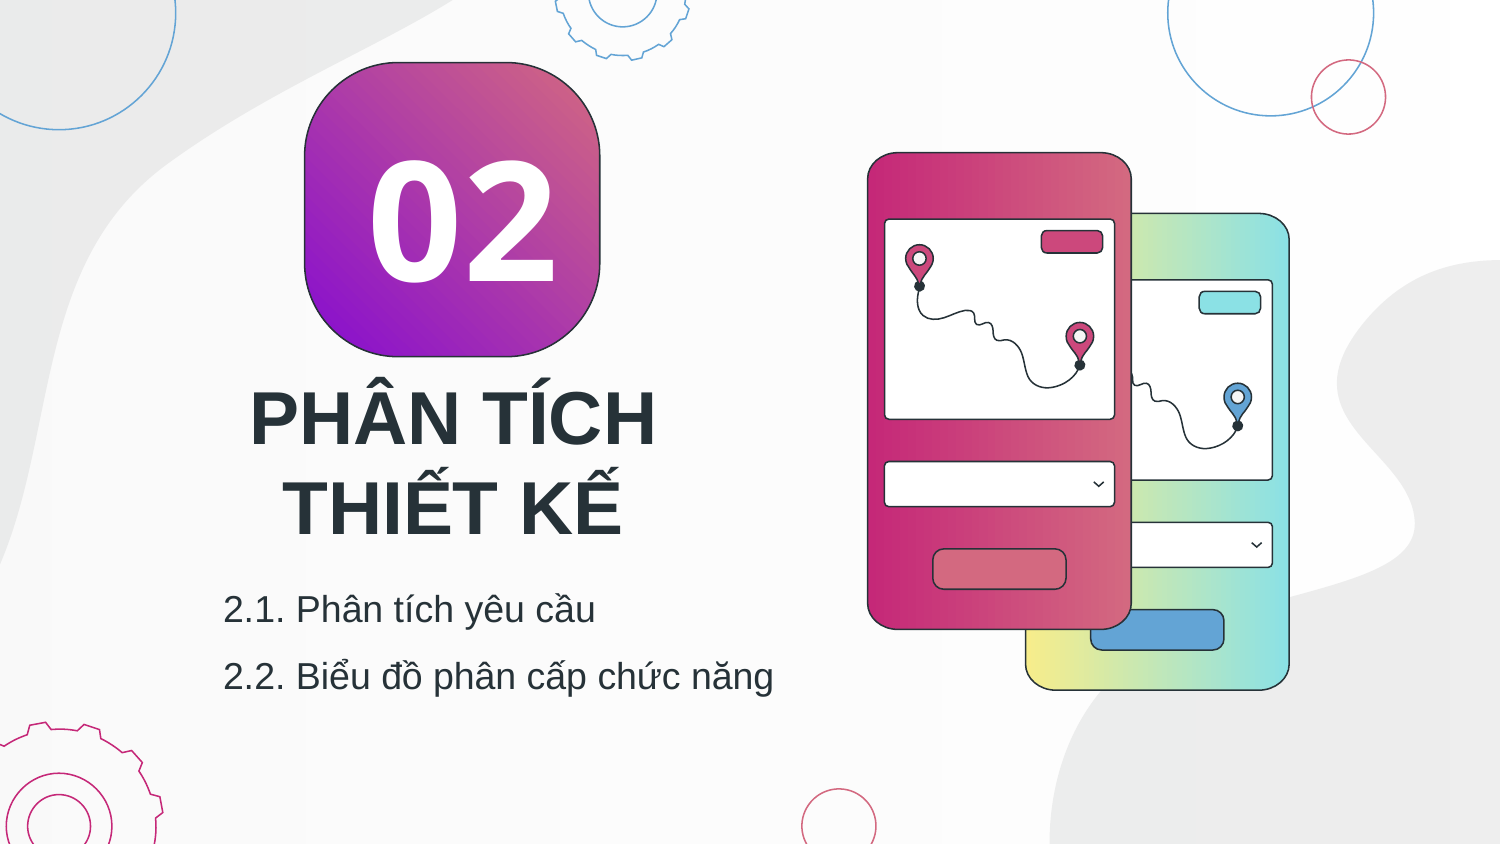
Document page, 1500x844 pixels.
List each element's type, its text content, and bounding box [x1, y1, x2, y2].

title 02 [334, 130, 592, 299]
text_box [867, 152, 1132, 630]
text_box [304, 62, 600, 357]
subtitle 2.1. Phân tích yêu cầu 2.2. Biểu đồ phân cấp chức năng [189, 578, 811, 681]
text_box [1025, 213, 1290, 691]
title PHÂN TÍCH THIẾT KẾ [142, 370, 764, 548]
